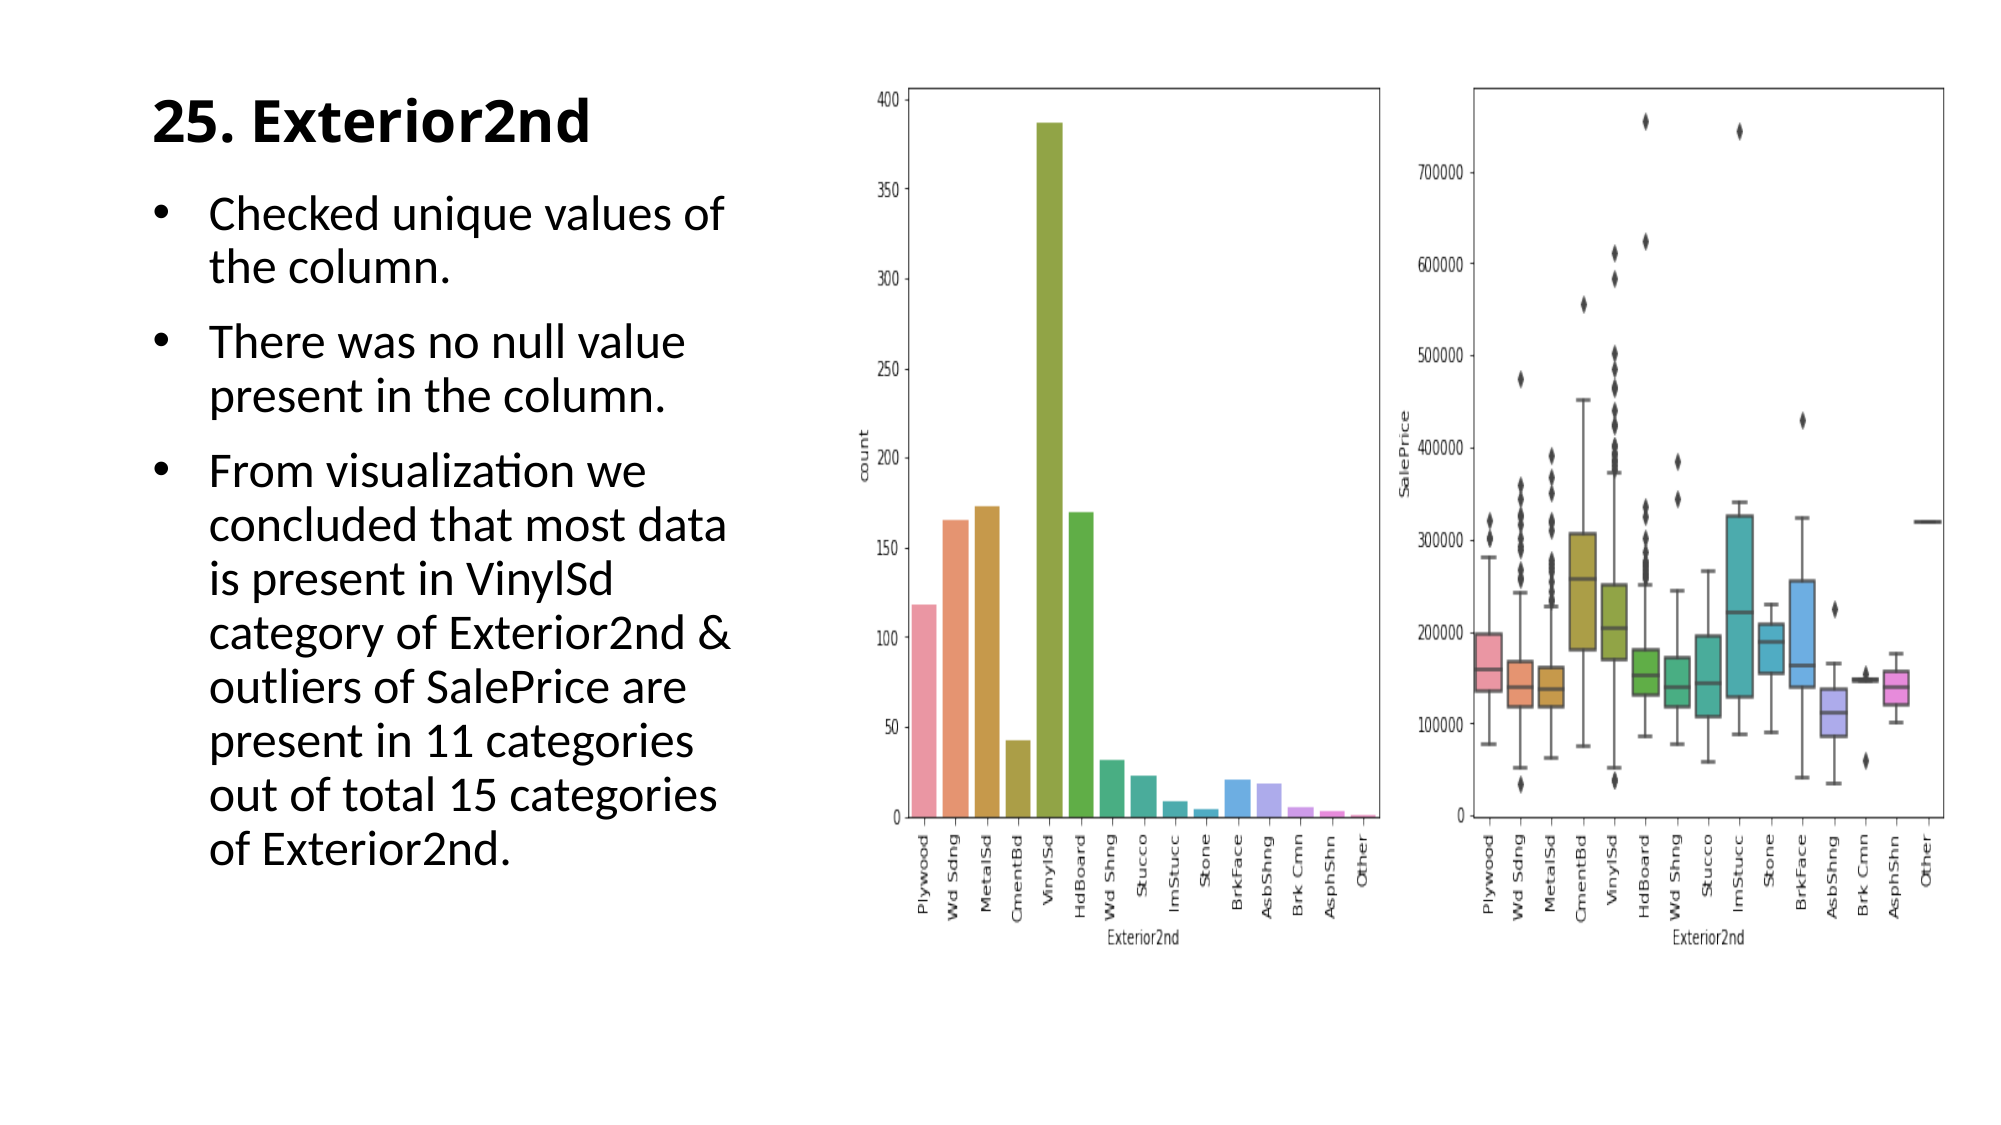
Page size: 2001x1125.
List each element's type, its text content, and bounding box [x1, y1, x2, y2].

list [850, 74, 1952, 963]
list Checked unique values of the column. There was no null value present in the column. From visualization we concluded that most data is present in VinylSd category of Exterior2nd & outliers of SalePrice are present in 11 categories out of total 15 categories of Exterior2nd. [137, 179, 783, 1025]
title 25. Exterior2nd [137, 75, 783, 163]
